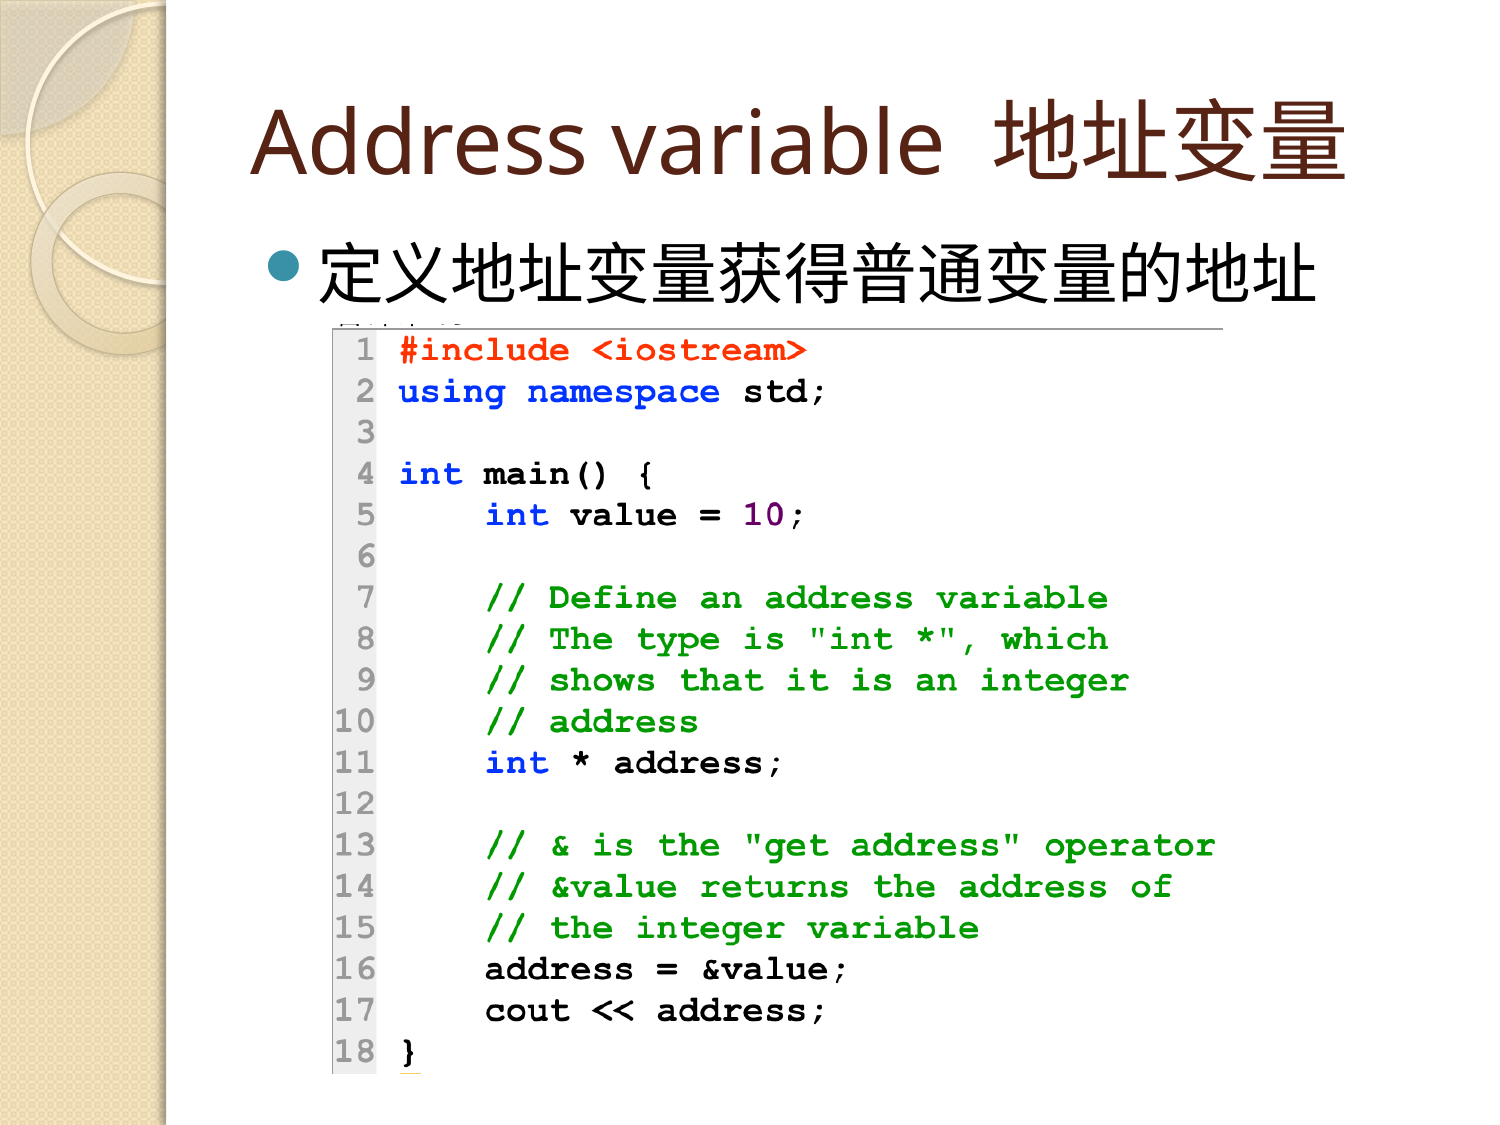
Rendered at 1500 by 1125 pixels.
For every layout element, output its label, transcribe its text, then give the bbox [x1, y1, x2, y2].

title Address variable 地址变量 [235, 45, 1466, 224]
picture [324, 324, 1223, 1074]
list 定义地址变量获得普通变量的地址 [235, 224, 1466, 1025]
